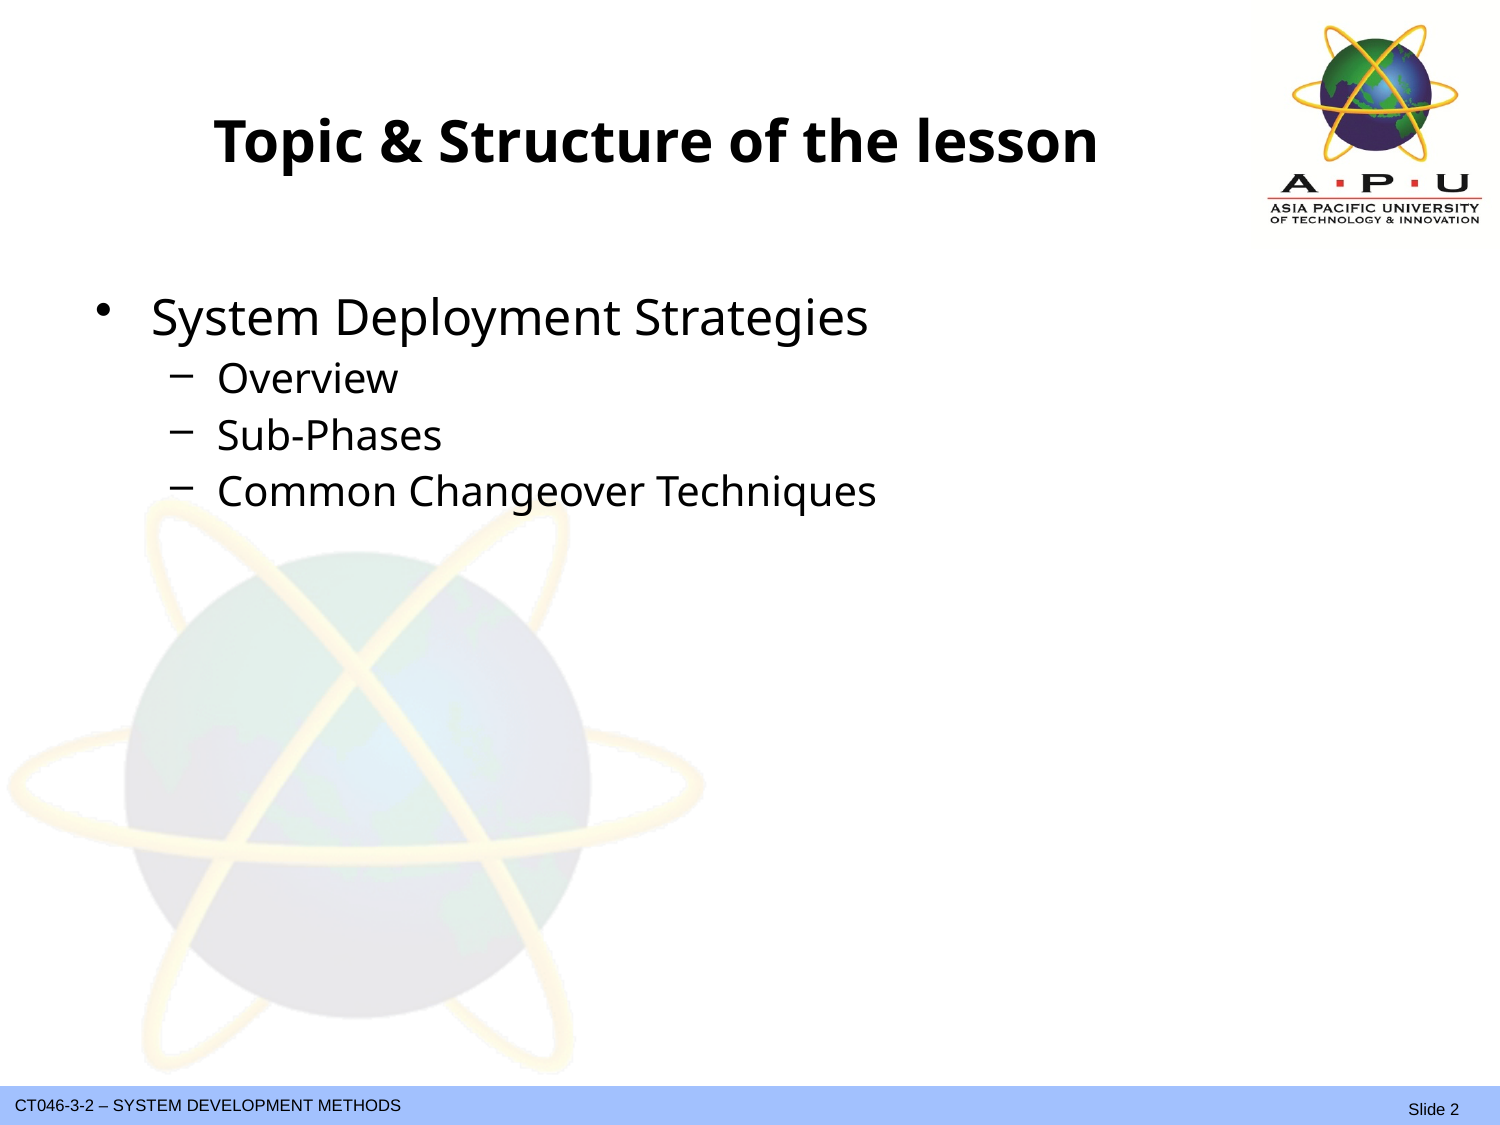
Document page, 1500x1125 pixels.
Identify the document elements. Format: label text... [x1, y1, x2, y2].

list System Deployment Strategies Overview Sub-Phases Common Changeover Techniques [79, 278, 1431, 1022]
title Topic & Structure of the lesson [79, 44, 1236, 233]
picture [1251, 0, 1500, 249]
